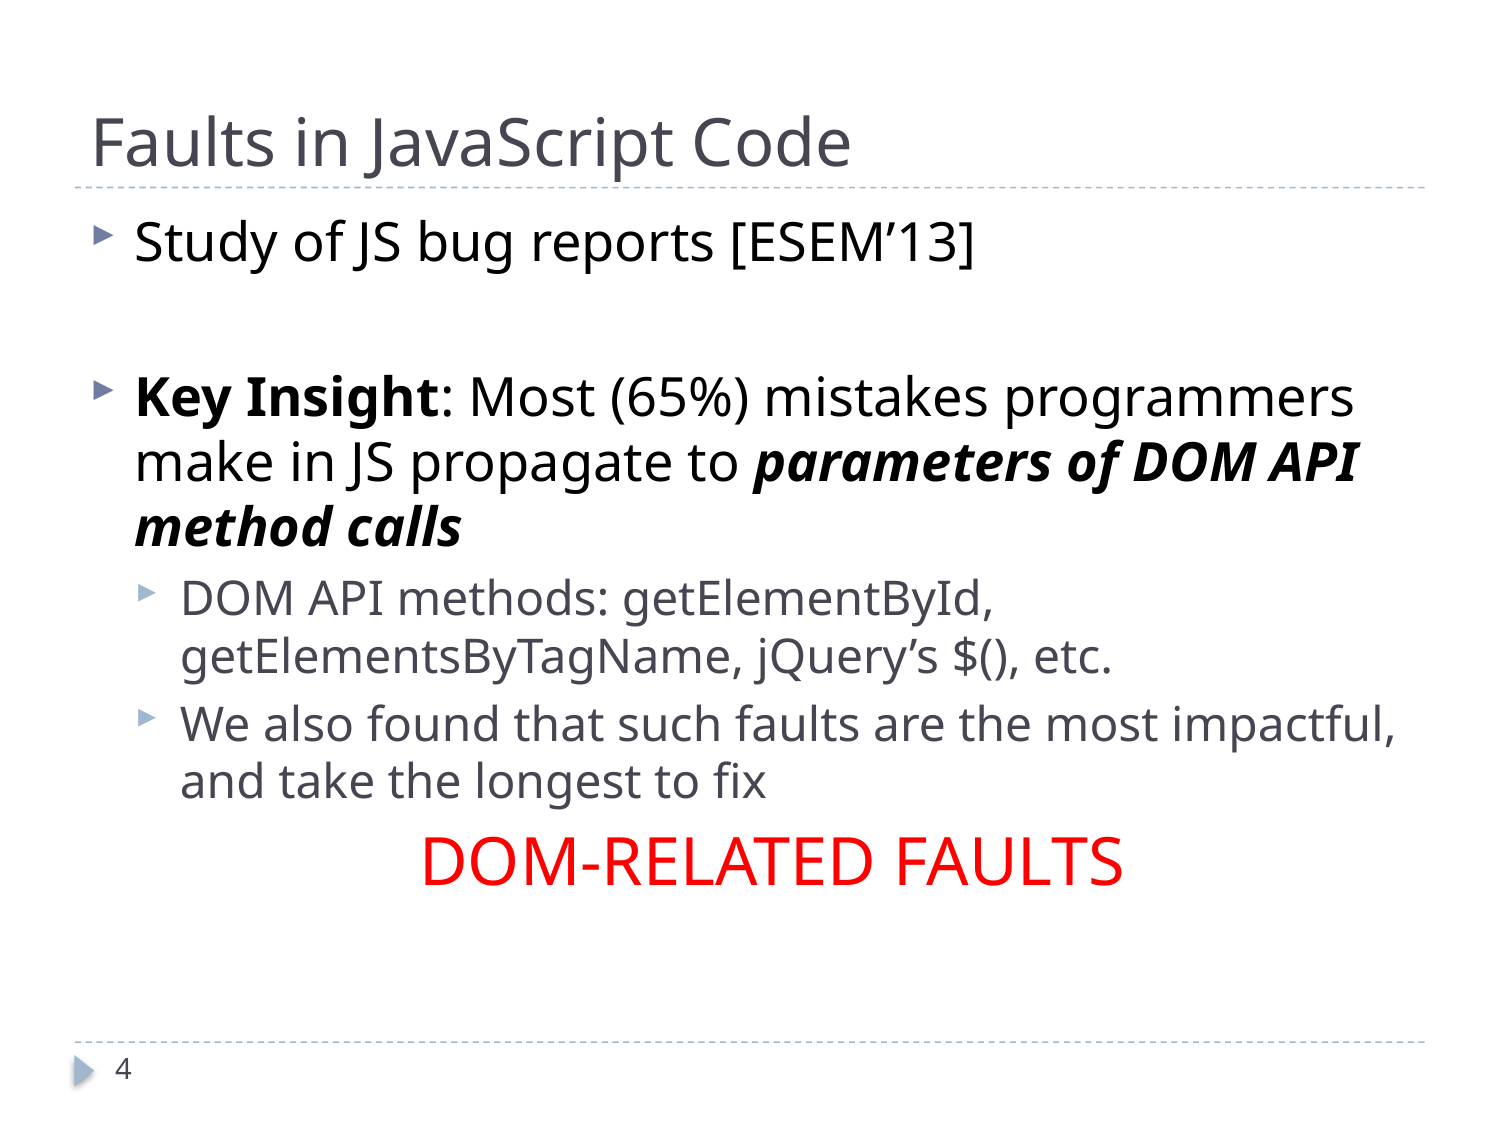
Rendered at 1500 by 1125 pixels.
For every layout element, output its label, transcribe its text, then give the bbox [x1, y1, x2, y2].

title Faults in JavaScript Code [74, 24, 1426, 188]
slide_number 4 [100, 1042, 426, 1103]
list Study of JS bug reports [ESEM’13] Key Insight: Most (65%) mistakes programmers make in JS propagate to parameters of DOM API method calls DOM API methods: getElementById, getElementsByTagName, jQuery’s $(), etc. We also found that such faults are the most impactful, and take the longest to fix DOM-RELATED FAULTS [74, 199, 1426, 1011]
